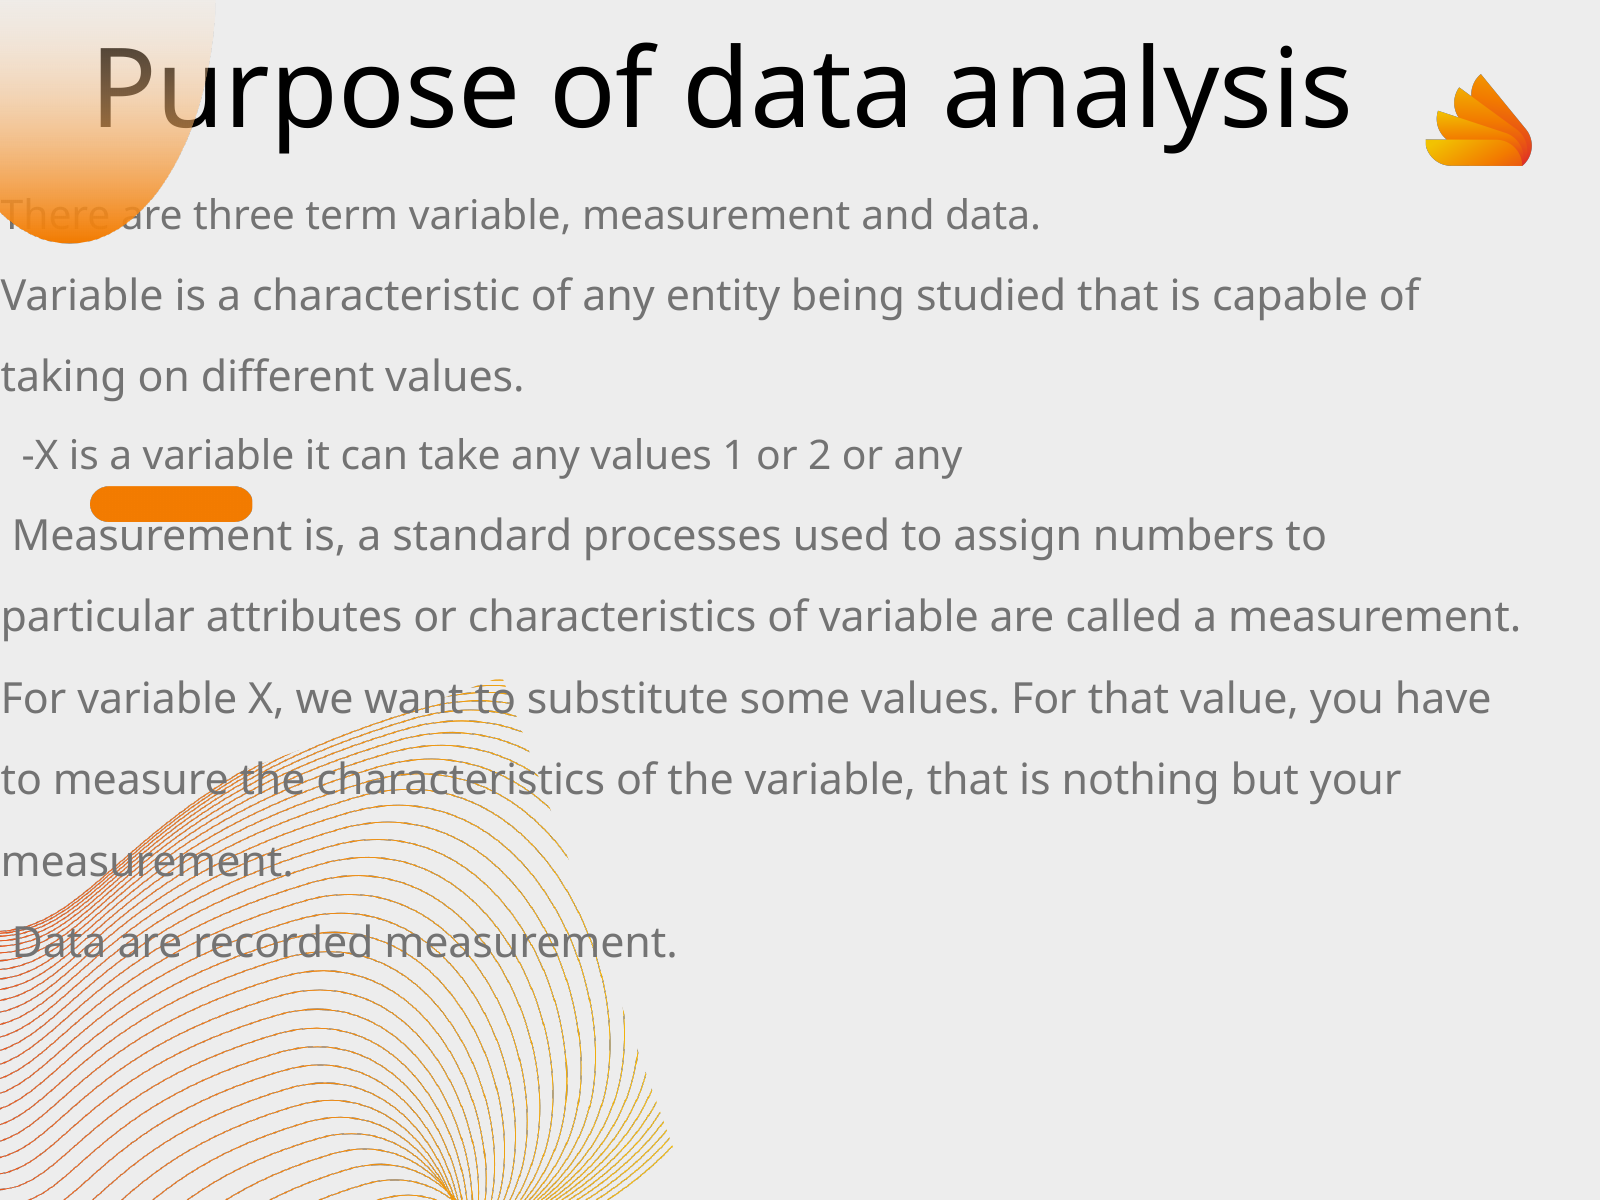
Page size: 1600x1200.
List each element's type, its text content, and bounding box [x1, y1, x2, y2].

text_box [0, 966, 693, 1200]
text_box There are three term variable, measurement and data. Variable is a characteristic of any entity being studied that is capable of taking on different values. -X is a variable it can take any values 1 or 2 or any Measurement is, a standard processes used to assign numbers to particular attributes or characteristics of variable are called a measurement. For variable X, we want to substitute some values. For that value, you have to measure the characteristics of the variable, that is nothing but your measurement. Data are recorded measurement. [0, 160, 1535, 966]
text_box Purpose of data analysis [216, 40, 1399, 150]
text_box [1425, 74, 1535, 166]
text_box [0, 0, 216, 244]
